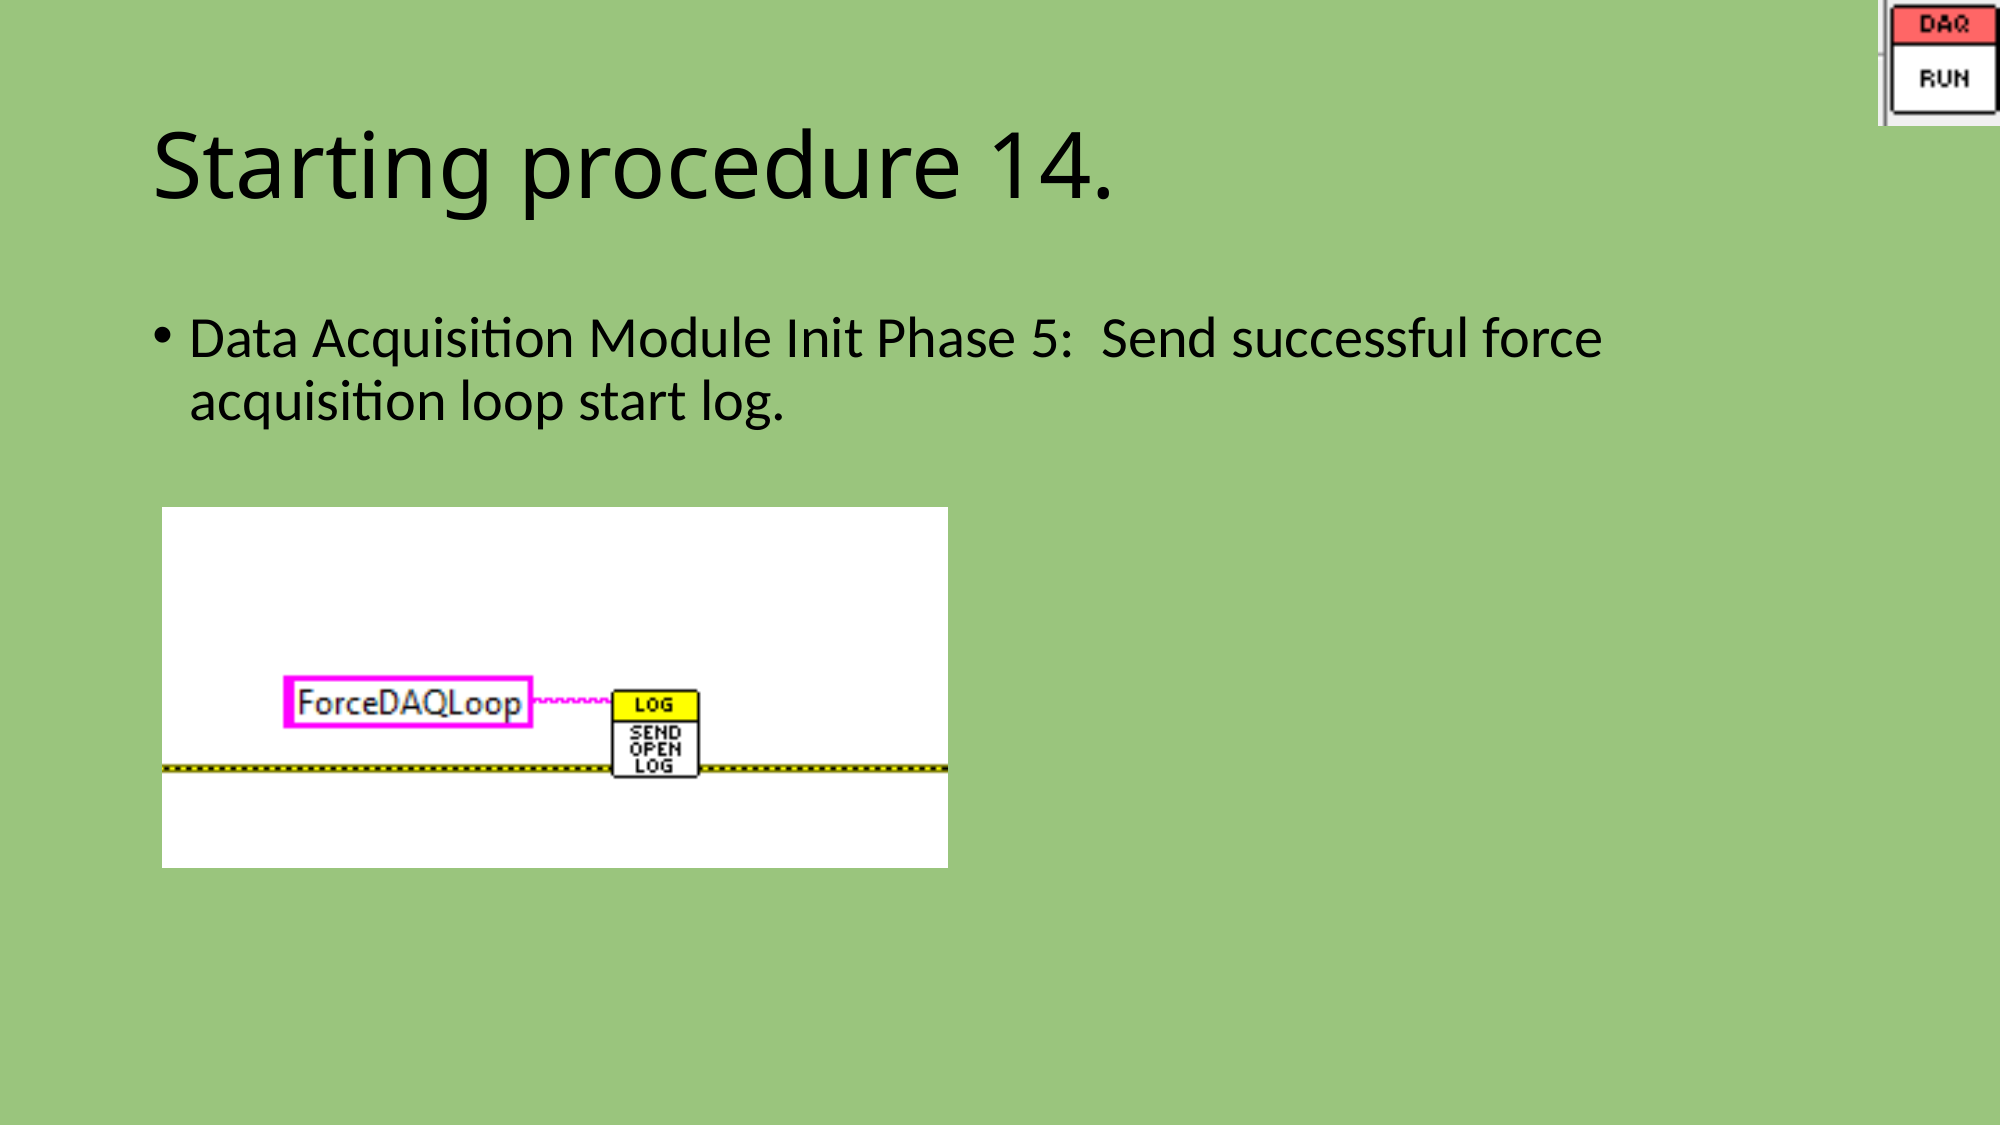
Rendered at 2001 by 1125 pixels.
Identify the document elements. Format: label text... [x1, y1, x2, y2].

title Starting procedure 14. [137, 59, 1863, 278]
picture [1877, 0, 2000, 126]
picture [162, 507, 948, 868]
list Data Acquisition Module Init Phase 5: Send successful force acquisition loop start log. [137, 299, 1863, 1014]
